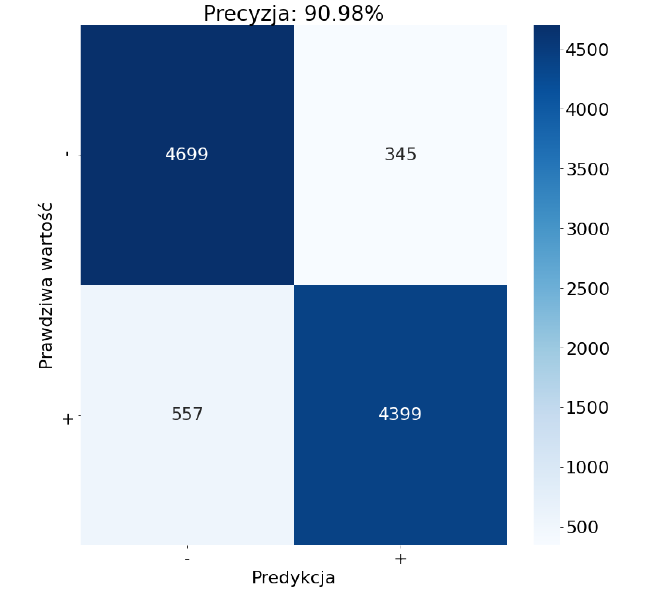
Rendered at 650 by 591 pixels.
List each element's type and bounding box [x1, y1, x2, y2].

picture [33, 0, 615, 591]
